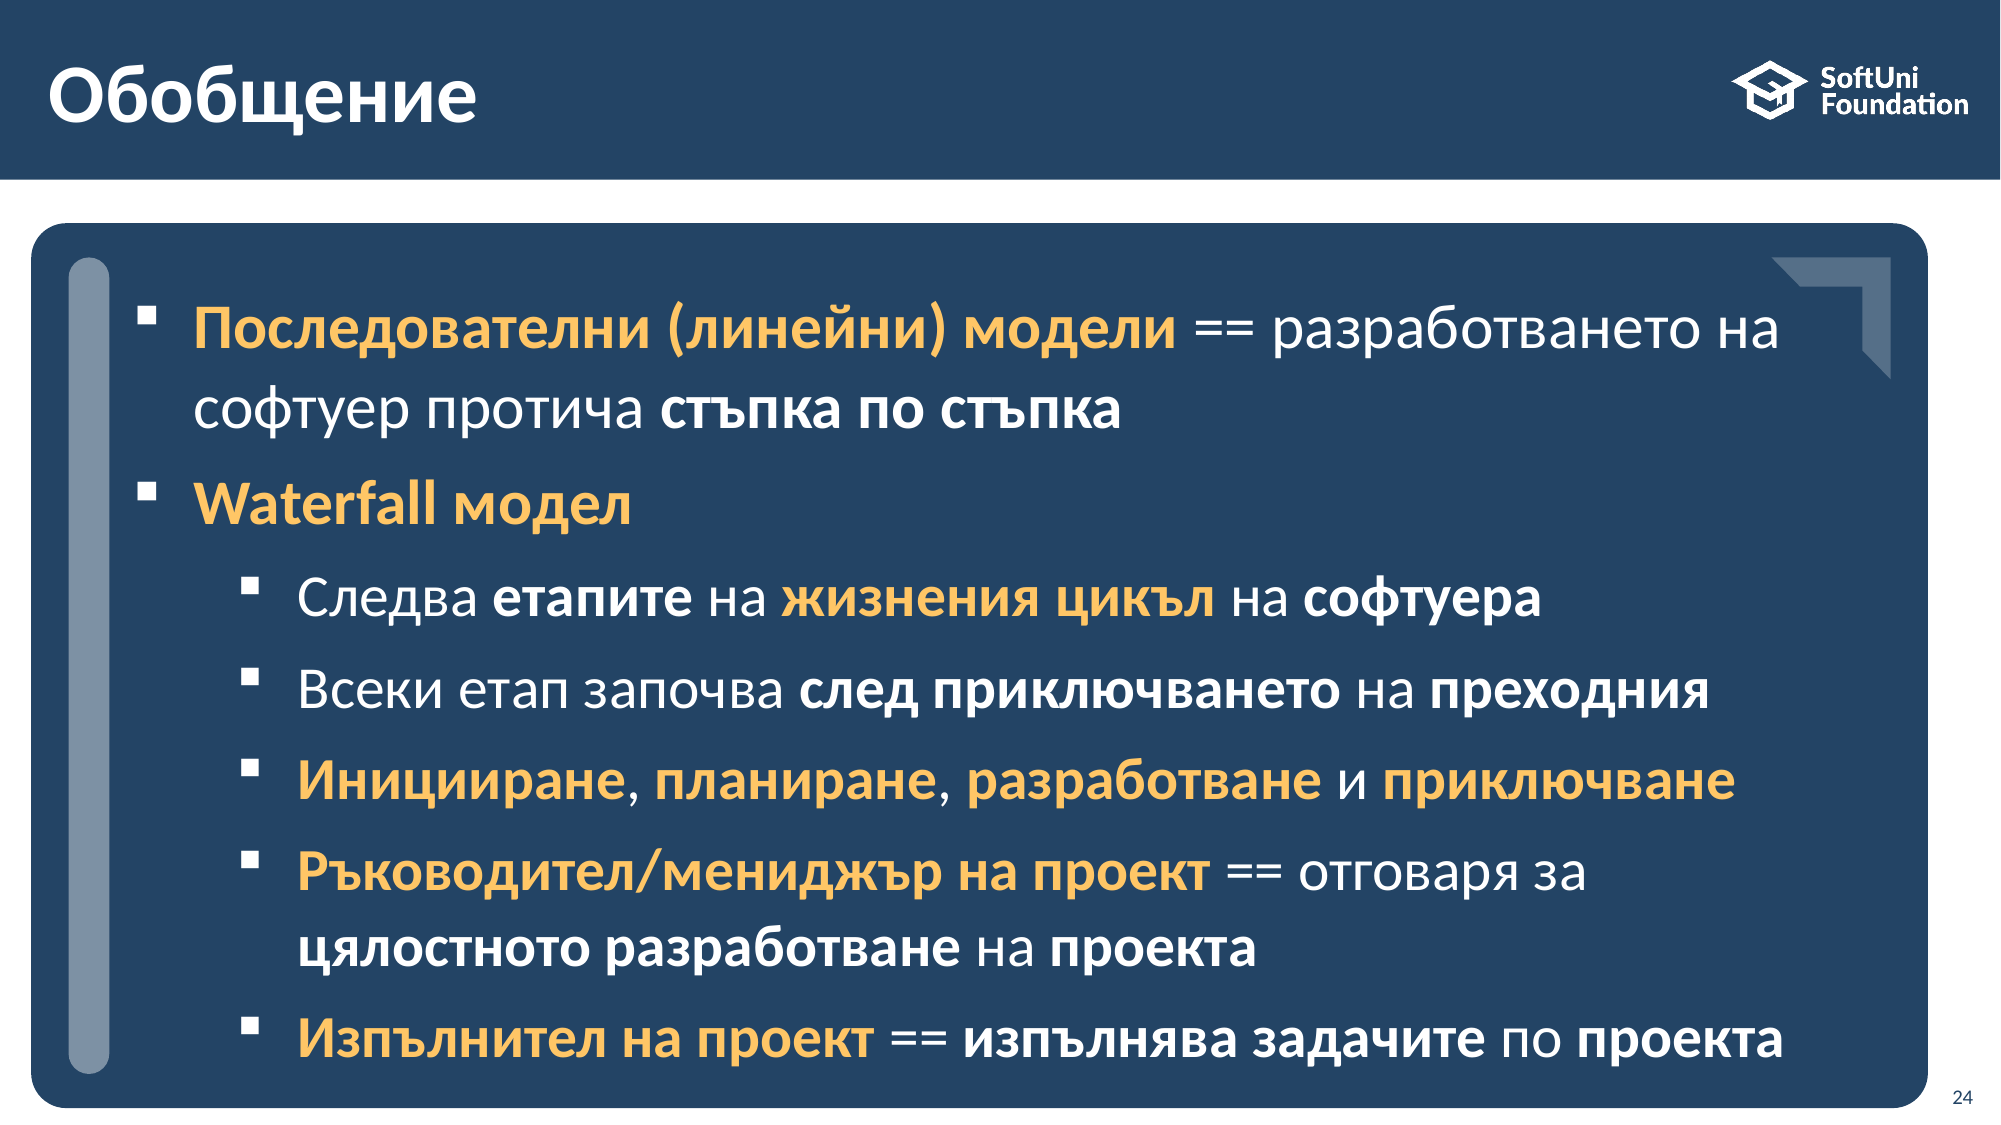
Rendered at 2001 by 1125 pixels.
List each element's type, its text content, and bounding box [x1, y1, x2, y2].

title Обобщение [31, 16, 1716, 162]
slide_number 24 [1932, 1067, 1989, 1117]
picture [1731, 60, 1968, 120]
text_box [30, 222, 1929, 1109]
